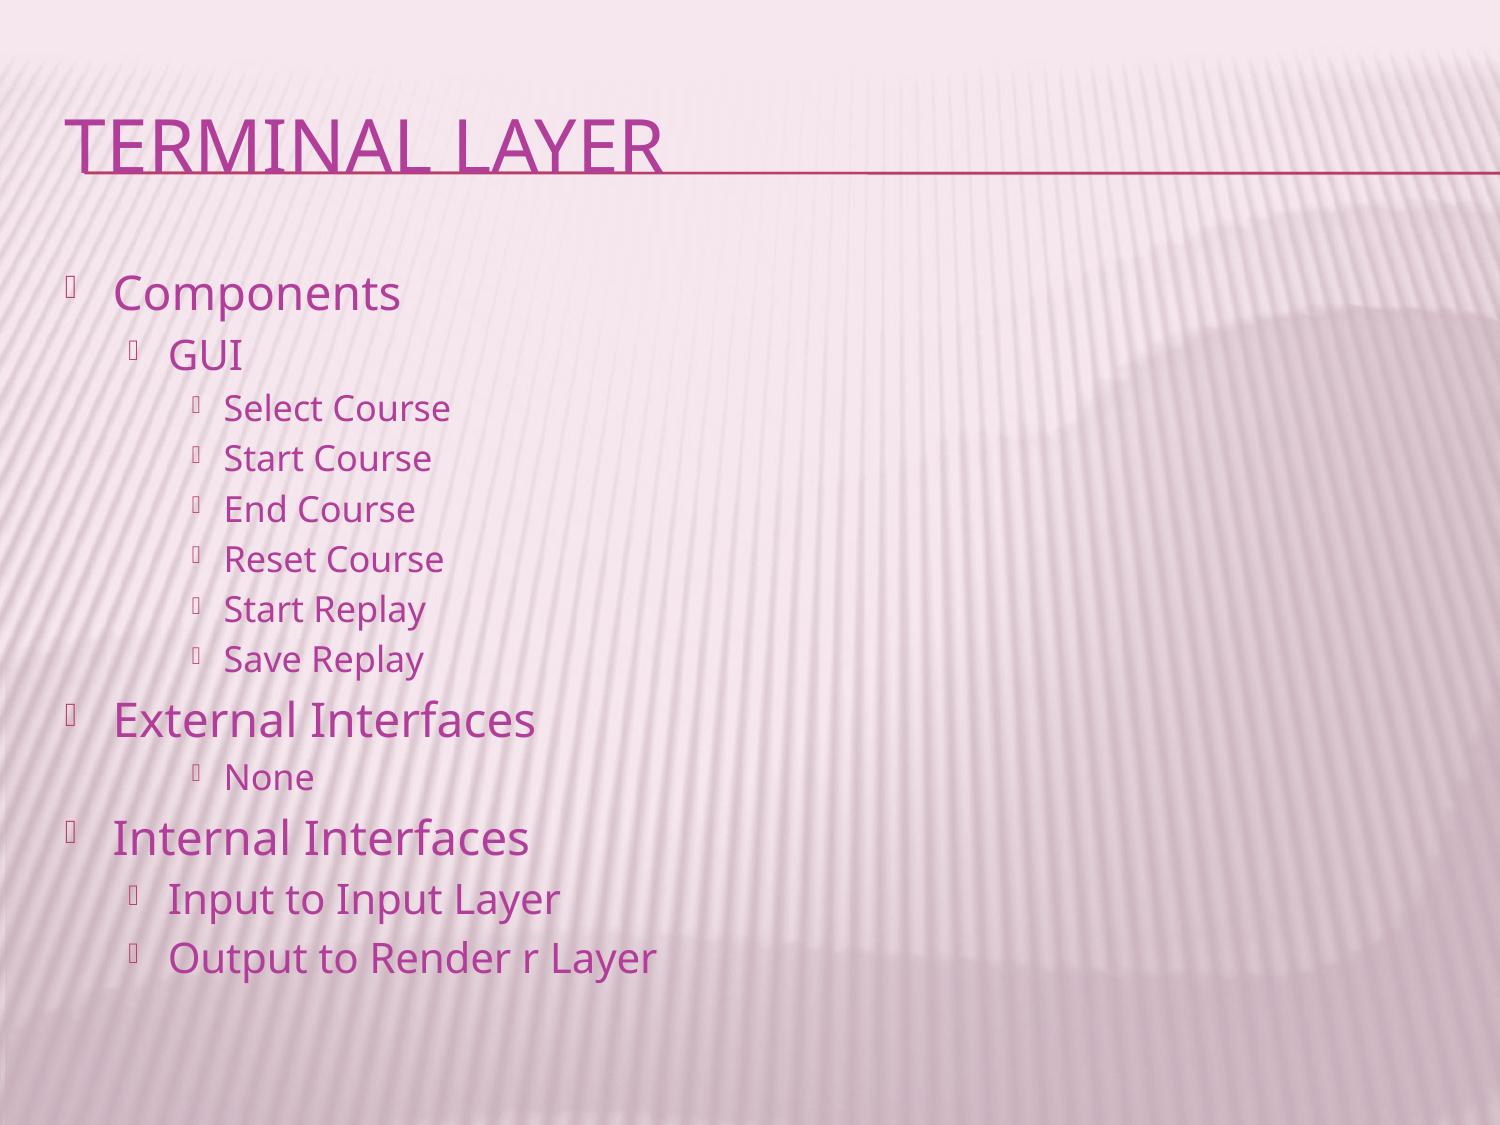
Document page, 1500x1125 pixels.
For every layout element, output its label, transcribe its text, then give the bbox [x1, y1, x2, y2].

title Terminal Layer [50, 75, 1475, 213]
list Components GUI Select Course Start Course End Course Reset Course Start Replay Save Replay External Interfaces None Internal Interfaces Input to Input Layer Output to Render r Layer [50, 254, 1475, 998]
